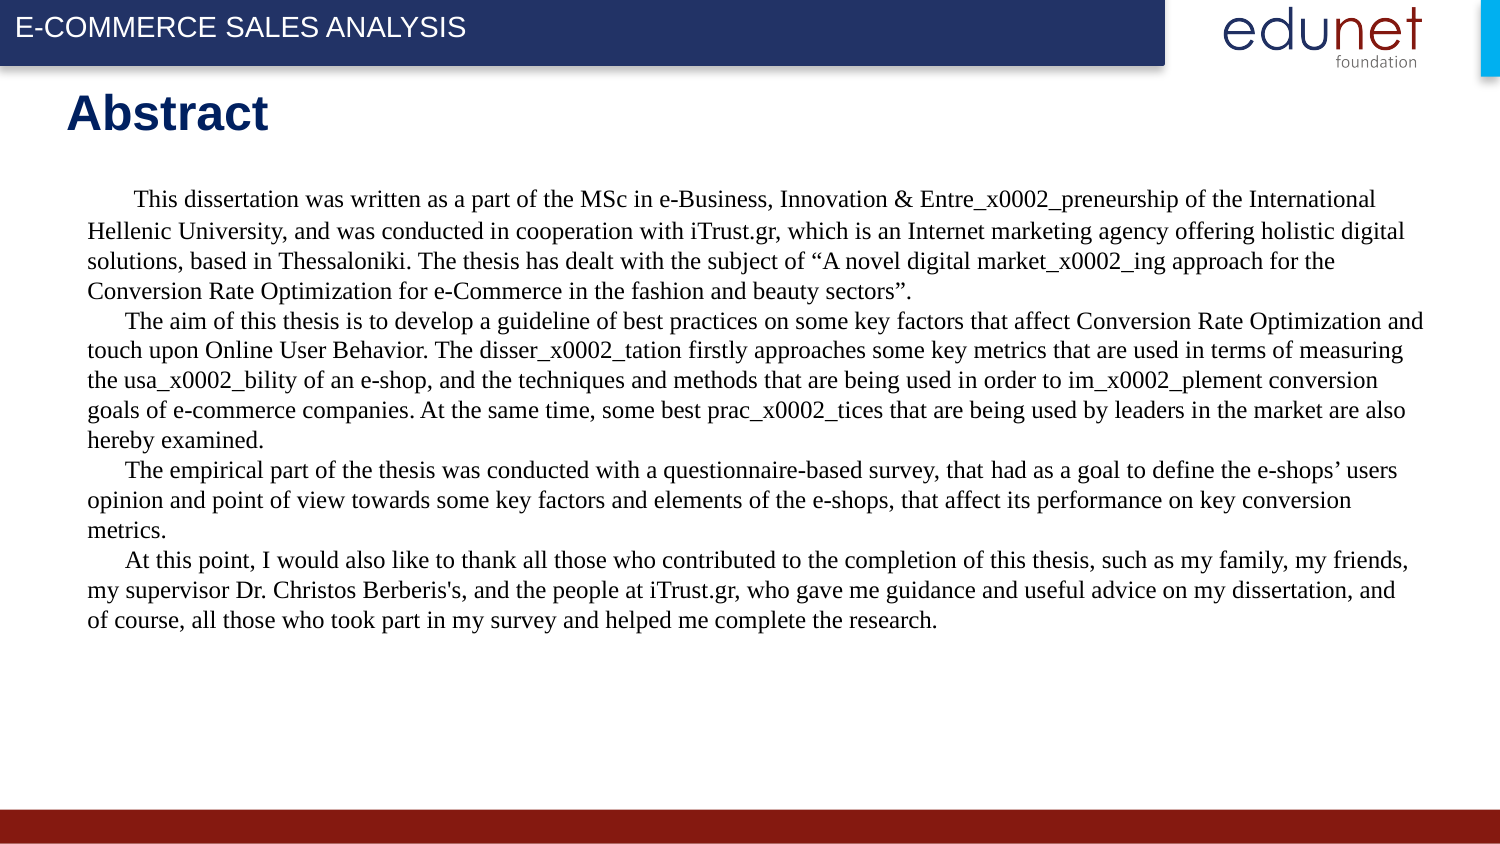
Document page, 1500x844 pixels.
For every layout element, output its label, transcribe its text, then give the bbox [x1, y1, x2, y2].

picture [1219, 4, 1424, 72]
text_box This dissertation was written as a part of the MSc in e-Business, Innovation & Entre_x0002_preneurship of the International Hellenic University, and was conducted in cooperation with iTrust.gr, which is an Internet marketing agency offering holistic digital solutions, based in Thessaloniki. The thesis has dealt with the subject of “A novel digital market_x0002_ing approach for the Conversion Rate Optimization for e-Commerce in the fashion and beauty sectors”. The aim of this thesis is to develop a guideline of best practices on some key factors that affect Conversion Rate Optimization and touch upon Online User Behavior. The disser_x0002_tation firstly approaches some key metrics that are used in terms of measuring the usa_x0002_bility of an e-shop, and the techniques and methods that are being used in order to im_x0002_plement conversion goals of e-commerce companies. At the same time, some best prac_x0002_tices that are being used by leaders in the market are also hereby examined. The empirical part of the thesis was conducted with a questionnaire-based survey, that had as a goal to define the e-shops’ users opinion and point of view towards some key factors and elements of the e-shops, that affect its performance on key conversion metrics. At this point, I would also like to thank all those who contributed to the completion of this thesis, such as my family, my friends, my supervisor Dr. Christos Berberis's, and the people at iTrust.gr, who gave me guidance and useful advice on my dissertation, and of course, all those who took part in my survey and helped me complete the research. [72, 167, 1449, 814]
title Abstract [51, 72, 1449, 229]
